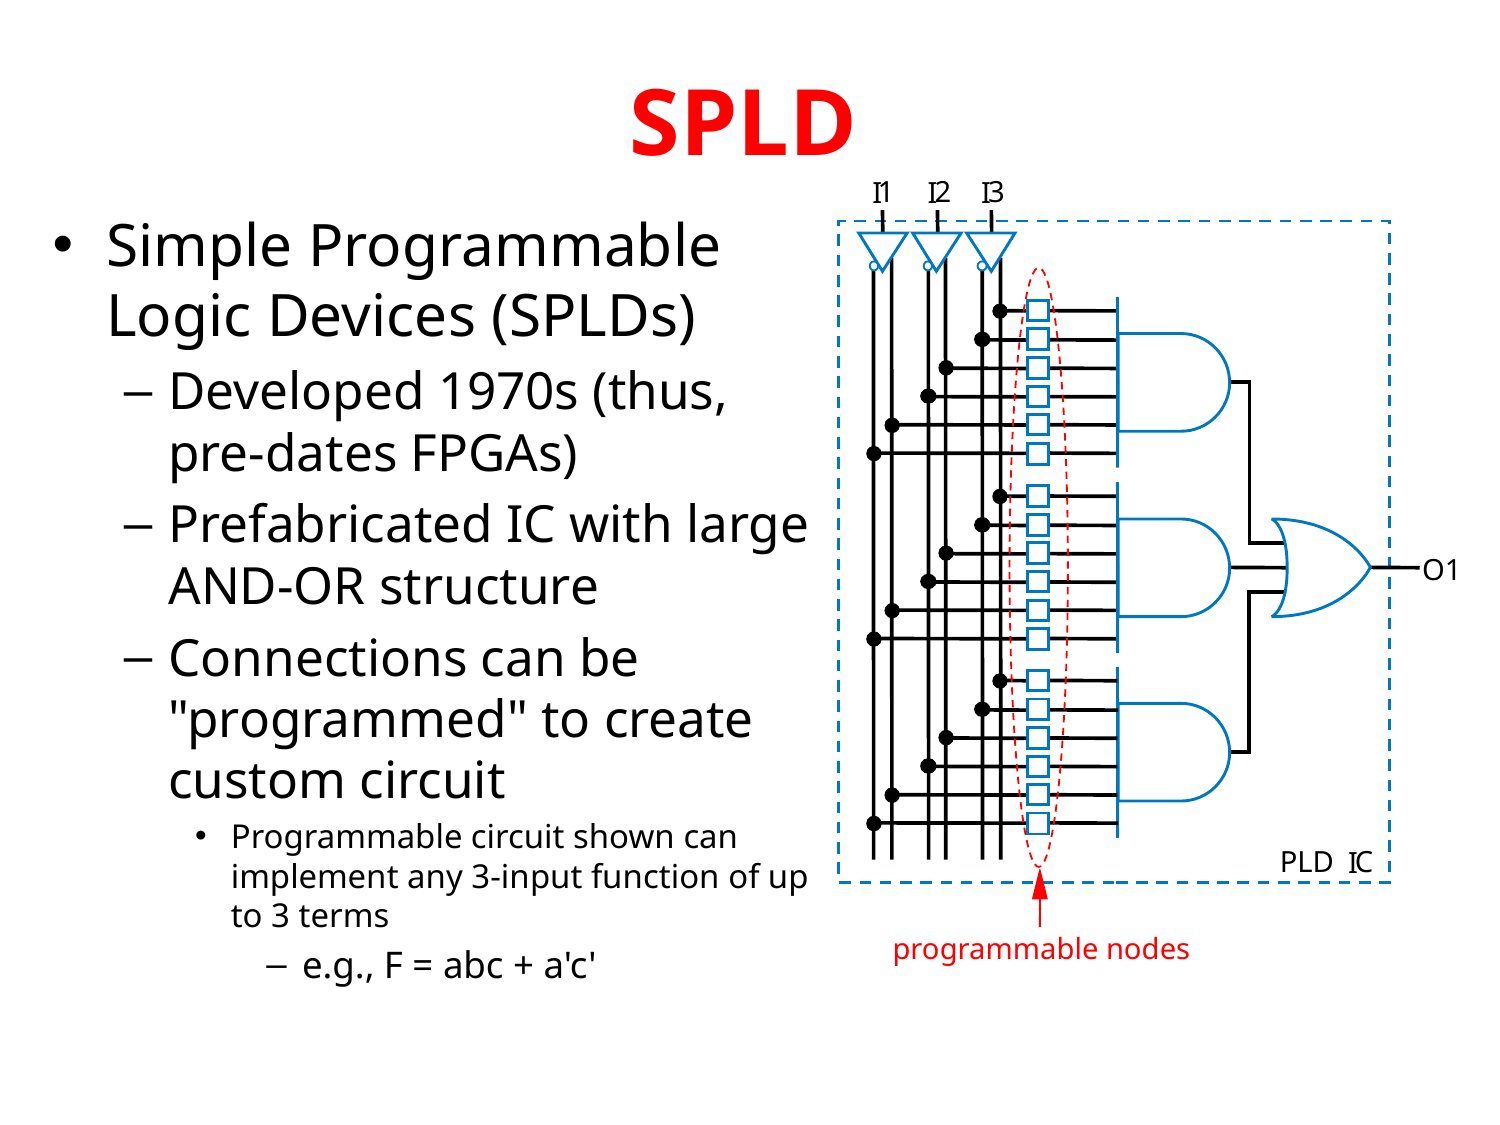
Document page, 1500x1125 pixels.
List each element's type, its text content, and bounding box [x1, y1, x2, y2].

text_box C [1354, 843, 1374, 879]
text_box [867, 816, 881, 831]
text_box I [927, 174, 938, 210]
text_box [993, 489, 1007, 504]
text_box [838, 221, 1390, 883]
text_box [885, 788, 899, 803]
text_box [921, 389, 936, 403]
text_box 3 [988, 173, 1006, 209]
text_box O1 [1421, 551, 1462, 587]
text_box [867, 446, 881, 461]
text_box I [872, 174, 883, 210]
text_box [939, 730, 953, 745]
text_box [975, 517, 990, 532]
text_box [975, 702, 990, 717]
text_box [921, 759, 936, 773]
text_box [858, 233, 908, 272]
text_box [1230, 382, 1284, 543]
text_box [869, 261, 879, 271]
text_box [977, 261, 987, 271]
text_box [975, 332, 990, 347]
text_box 1 [877, 173, 895, 209]
title SPLD [37, 50, 1450, 188]
text_box [1118, 333, 1230, 432]
text_box [939, 546, 953, 560]
text_box [1032, 869, 1048, 899]
text_box [939, 360, 953, 375]
text_box I [1348, 844, 1359, 880]
text_box [867, 632, 881, 646]
text_box [1009, 267, 1068, 867]
text_box 2 [934, 173, 952, 209]
text_box [912, 233, 962, 272]
text_box [923, 261, 933, 271]
text_box I [981, 174, 992, 210]
text_box [921, 574, 936, 589]
text_box [1271, 518, 1371, 617]
text_box PLD [1279, 843, 1334, 879]
text_box [993, 304, 1007, 318]
text_box [966, 233, 1015, 272]
text_box [885, 603, 899, 618]
text_box [1118, 703, 1230, 802]
text_box programmable nodes [892, 930, 1191, 966]
text_box [1118, 518, 1230, 617]
text_box Simple Programmable Logic Devices (SPLDs) Developed 1970s (thus, pre-dates FPGAs) Prefabricated IC with large AND-OR structure Connections can be "programmed" to create custom circuit Programmable circuit shown can implement any 3-input function of up to 3 terms e.g., F = abc + a'c' [37, 200, 842, 1000]
text_box [993, 674, 1007, 688]
text_box [1230, 591, 1285, 752]
text_box [885, 418, 899, 433]
